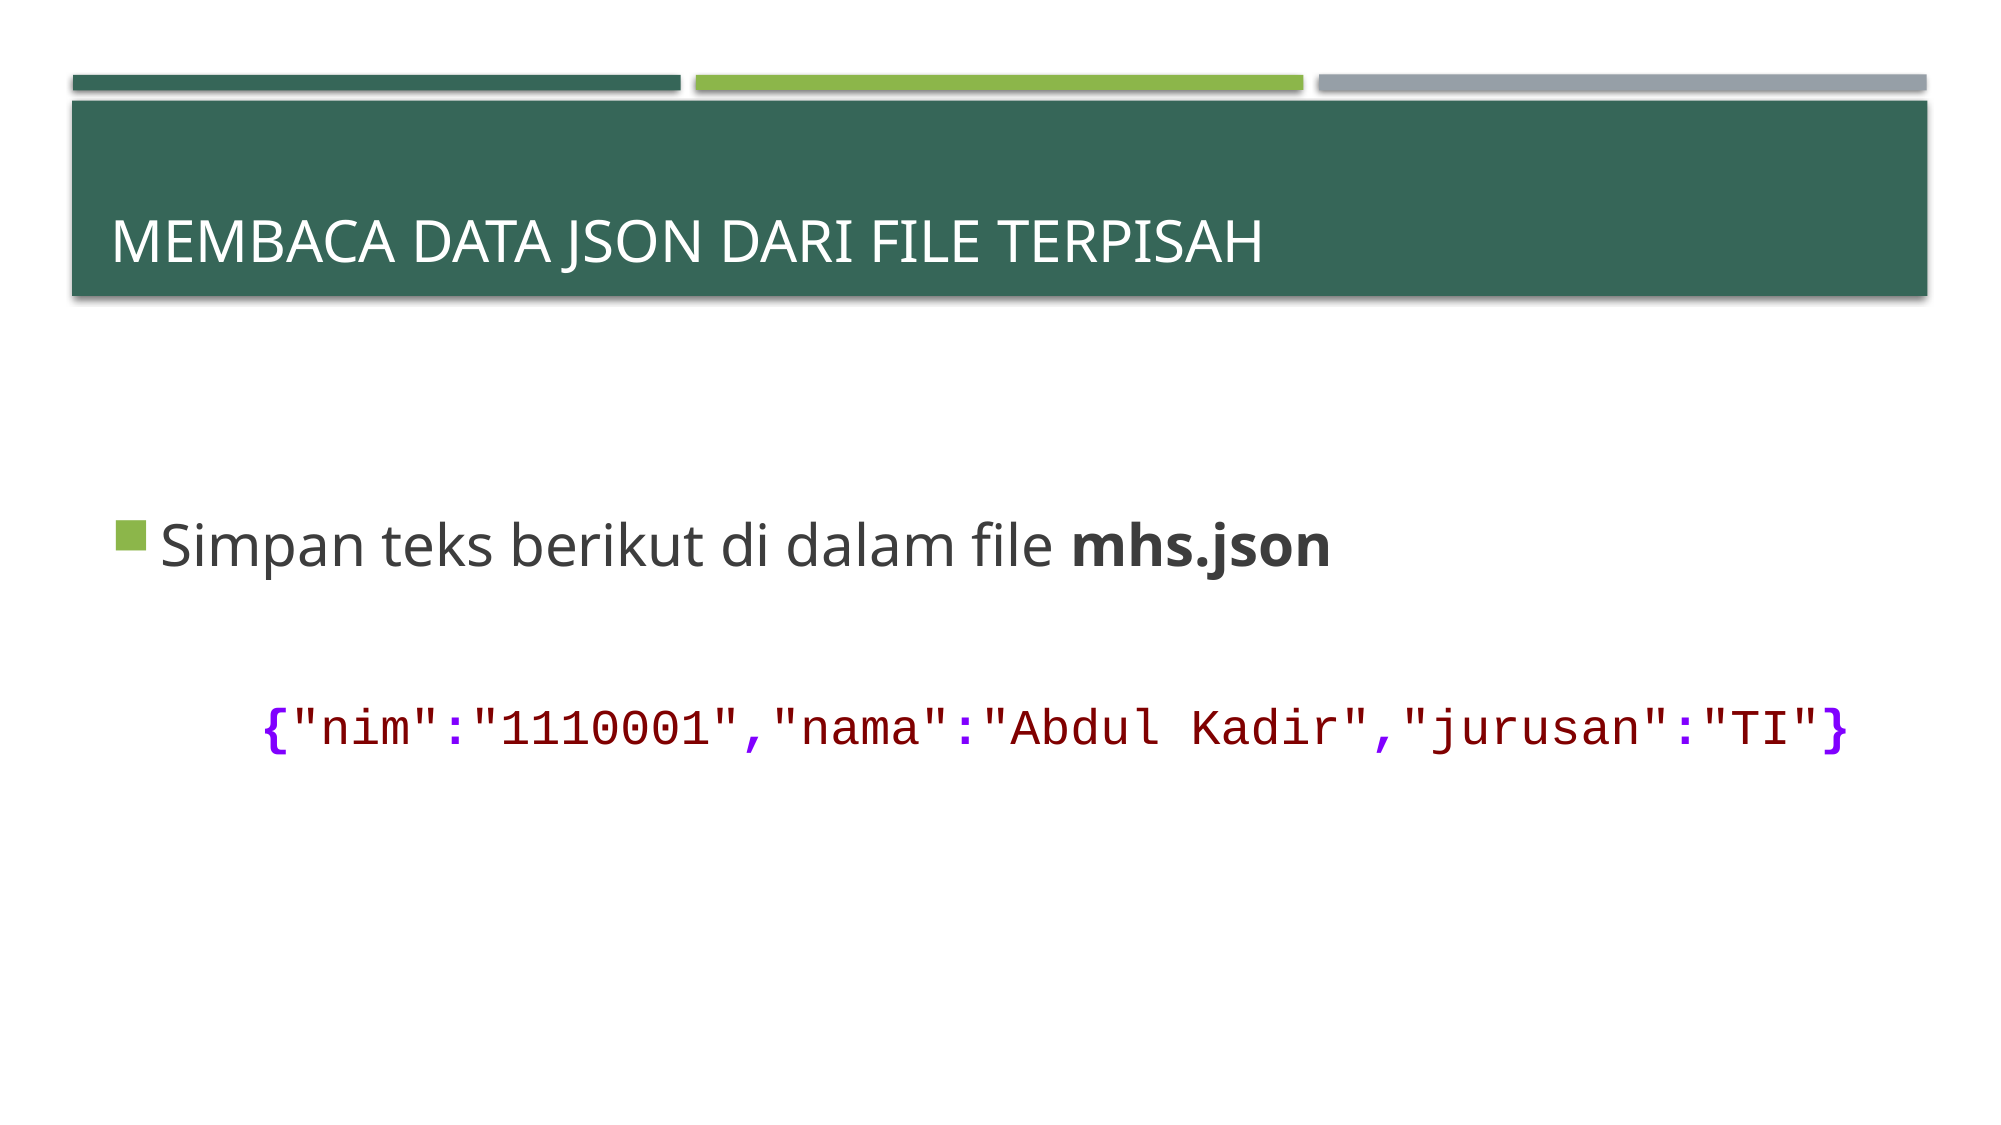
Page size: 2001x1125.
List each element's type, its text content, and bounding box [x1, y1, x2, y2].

list Simpan teks berikut di dalam file mhs.json {"nim":"1110001","nama":"Abdul Kadir","jurusan":"TI"} [95, 382, 1905, 880]
title Membaca Data JSON dari File Terpisah [95, 115, 1905, 282]
